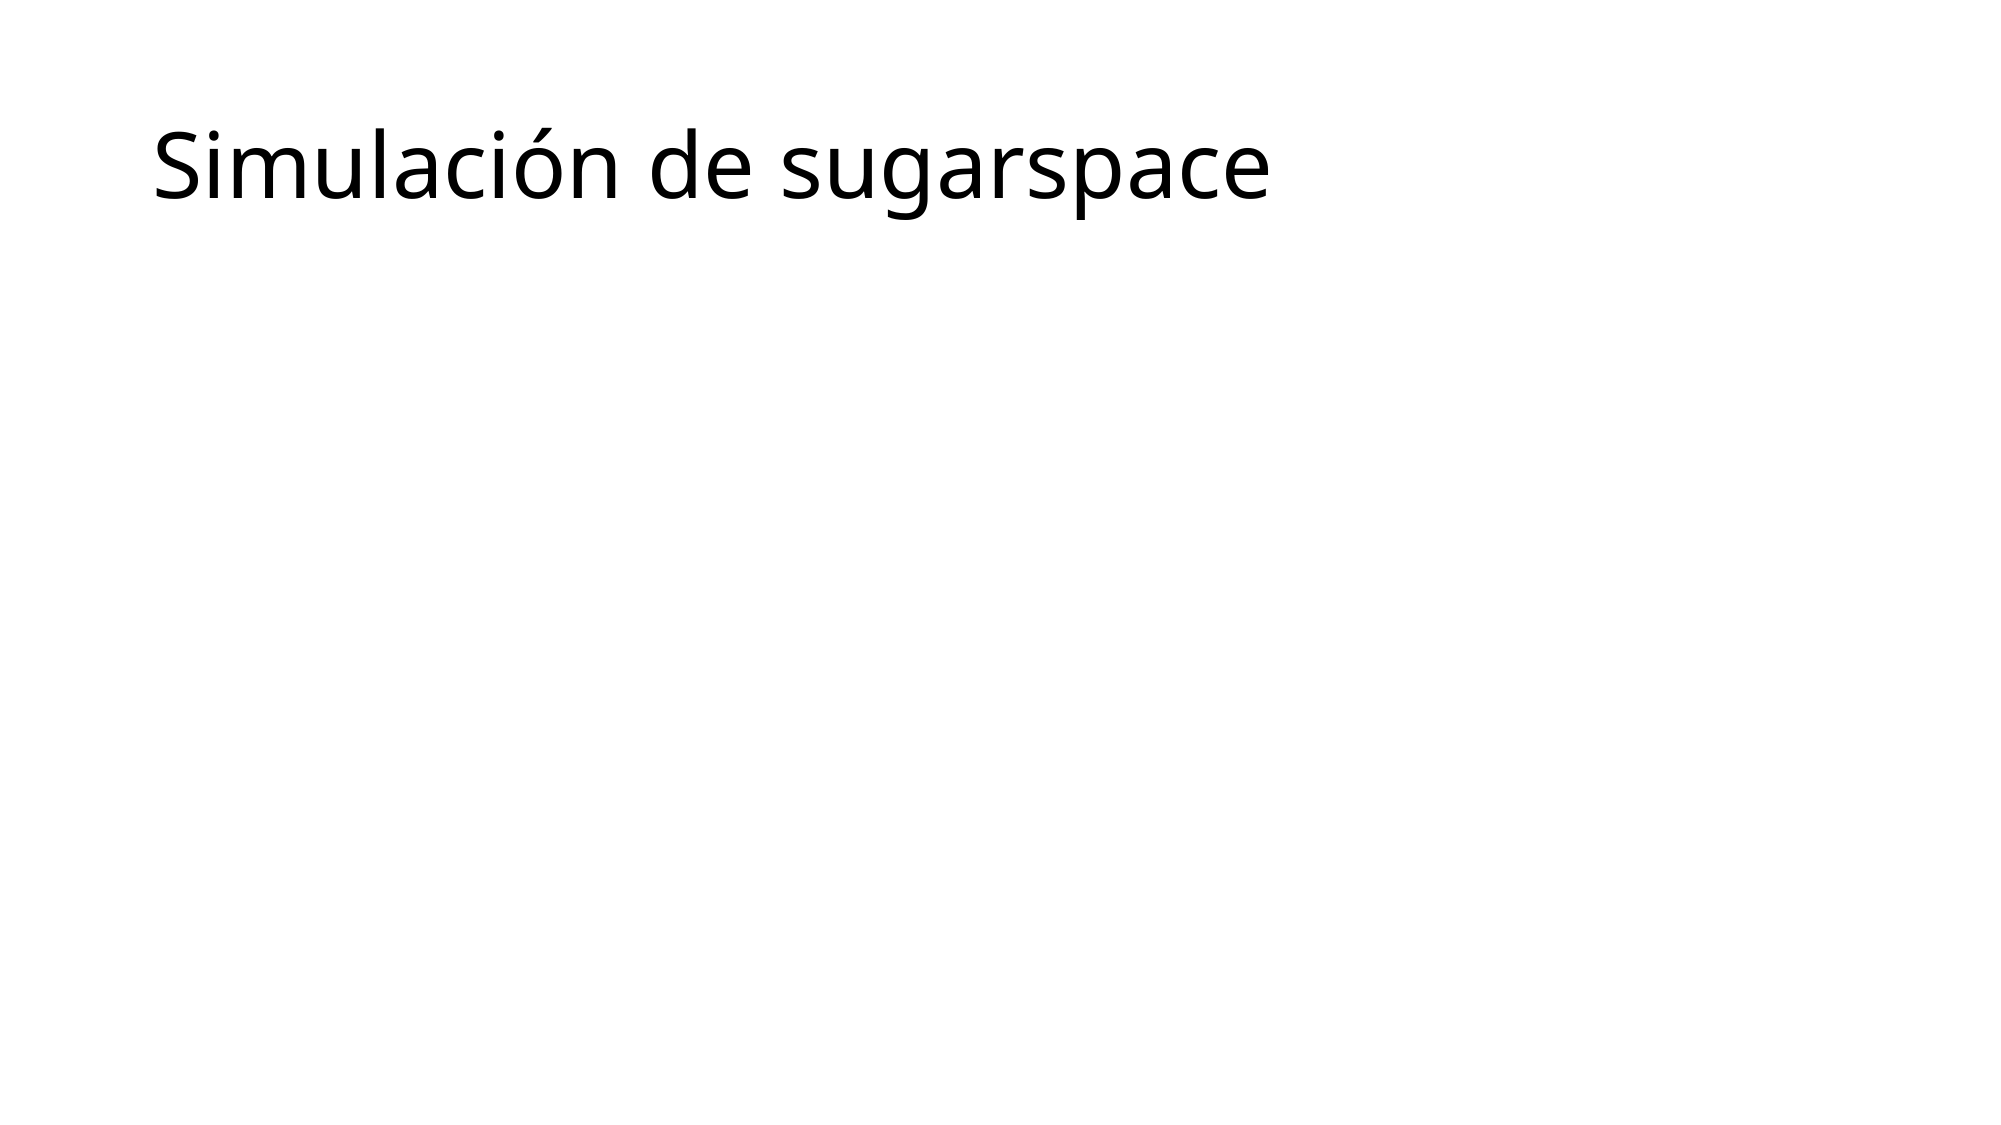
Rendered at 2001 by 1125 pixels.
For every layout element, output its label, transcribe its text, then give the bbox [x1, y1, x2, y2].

title Simulación de sugarspace [137, 59, 1863, 278]
